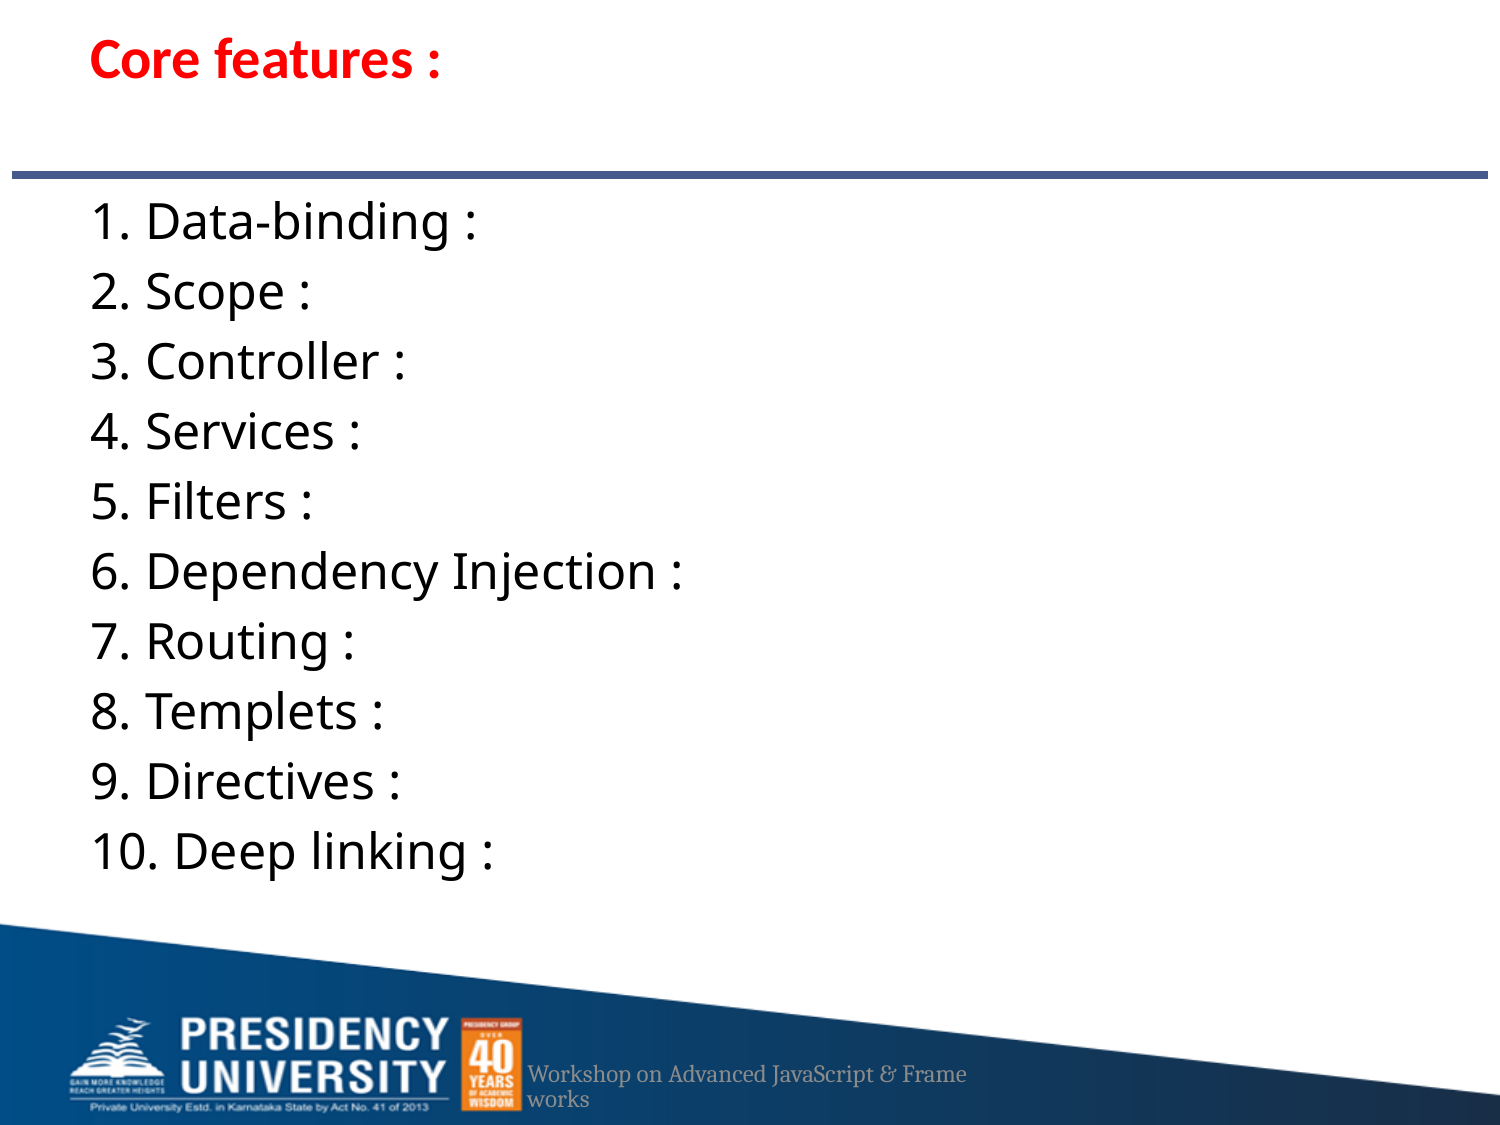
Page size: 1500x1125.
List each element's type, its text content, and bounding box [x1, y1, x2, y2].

title Core features : [75, 50, 1425, 168]
picture [0, 921, 1500, 1125]
list 1. Data-binding : 2. Scope : 3. Controller : 4. Services : 5. Filters : 6. Dependency Injection : 7. Routing : 8. Templets : 9. Directives : 10. Deep linking : [75, 182, 1425, 950]
footer Workshop on Advanced JavaScript & Frameworks [512, 1042, 988, 1103]
